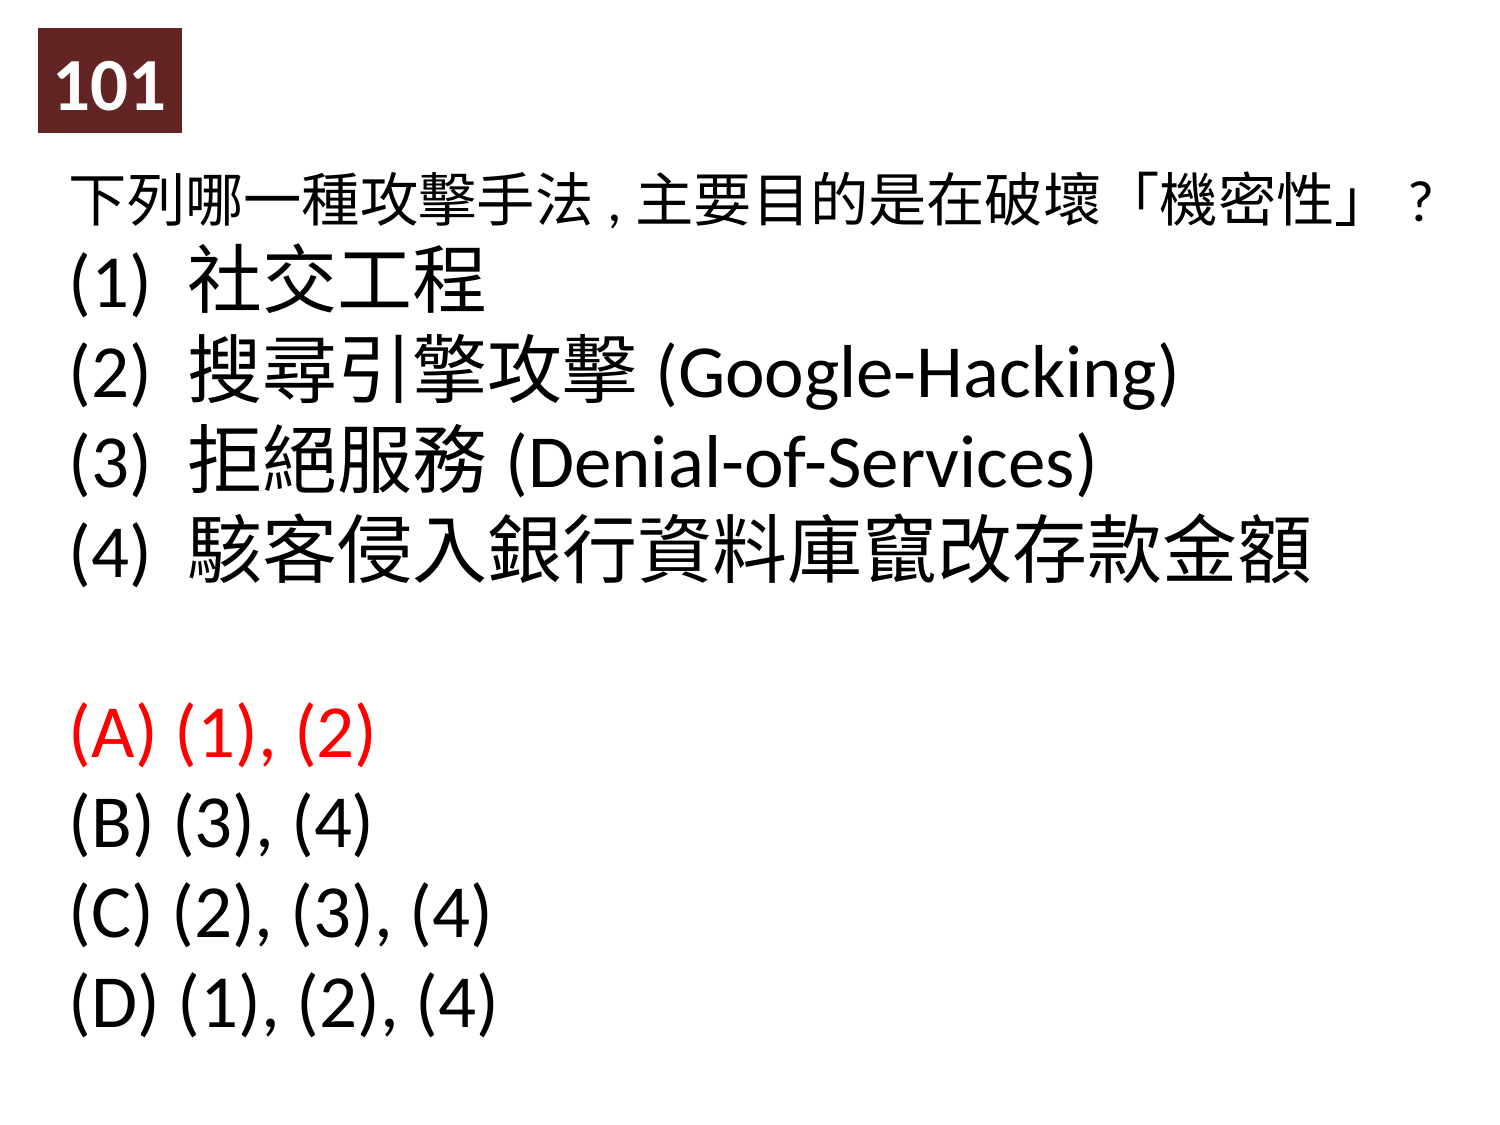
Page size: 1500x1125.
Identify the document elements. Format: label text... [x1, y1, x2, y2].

text_box 下列哪一種攻擊手法,主要目的是在破壞「機密性」? (1) 社交工程 (2) 搜尋引擎攻擊(Google-Hacking) (3) 拒絕服務(Denial-of-Services) (4) 駭客侵入銀行資料庫竄改存款金額 (A) (1), (2) (B) (3), (4) (C) (2), (3), (4) (D) (1), (2), (4) [54, 155, 1446, 1051]
text_box 101 [38, 28, 182, 133]
